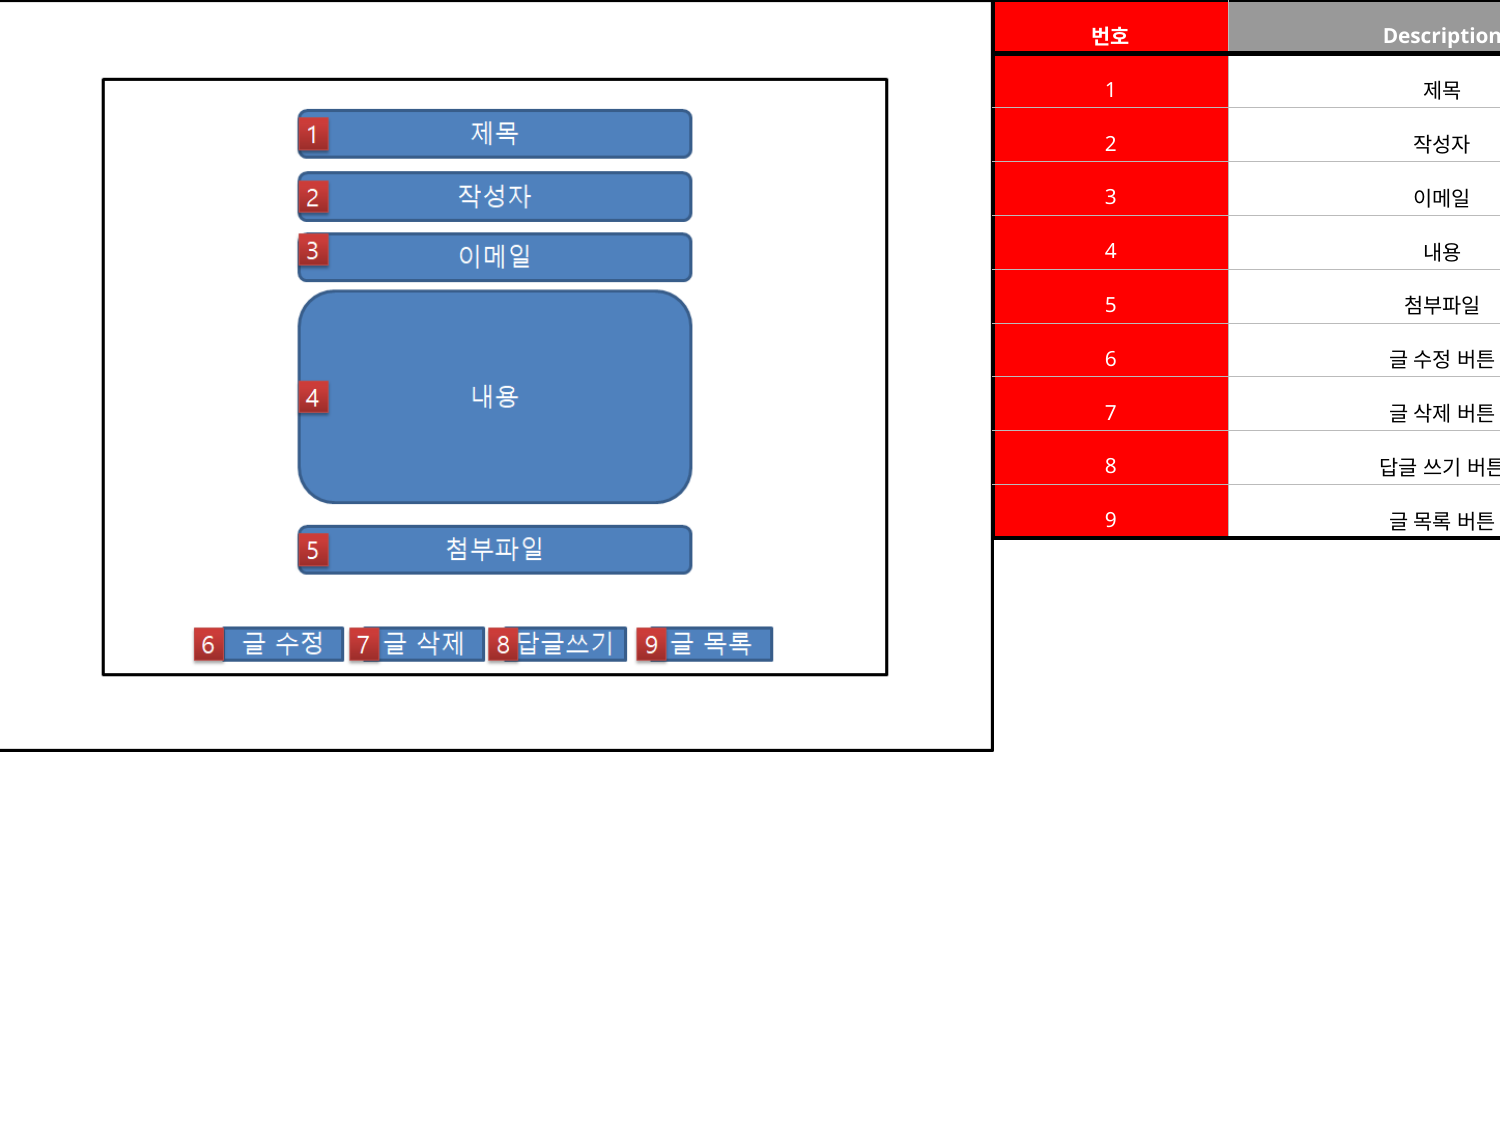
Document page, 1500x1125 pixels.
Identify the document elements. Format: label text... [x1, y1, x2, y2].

table_cell 7 [997, 377, 1228, 430]
table_cell 글 삭제 버튼 [1229, 377, 1500, 430]
table_cell 답글 쓰기 버튼 [1229, 431, 1500, 484]
table_cell 글 수정 버튼 [1229, 324, 1500, 376]
table_cell 작성자 [1229, 108, 1500, 161]
table_cell 9 [997, 485, 1228, 536]
table_cell 5 [997, 270, 1228, 323]
table_header 번호 [996, 2, 1228, 51]
table_cell 이메일 [1229, 162, 1500, 215]
table_cell 첨부파일 [1229, 270, 1500, 323]
table_header Description [1229, 2, 1500, 51]
table_cell 4 [997, 216, 1228, 269]
table_cell 3 [997, 162, 1228, 215]
table_cell 8 [997, 431, 1228, 484]
table_cell 글 목록 버튼 [1229, 485, 1500, 536]
table_cell 6 [997, 324, 1228, 376]
table_cell 제목 [1229, 56, 1500, 107]
table_cell 2 [997, 108, 1228, 161]
table_cell 1 [997, 56, 1228, 107]
table_cell 내용 [1229, 216, 1500, 269]
picture [0, 0, 994, 752]
